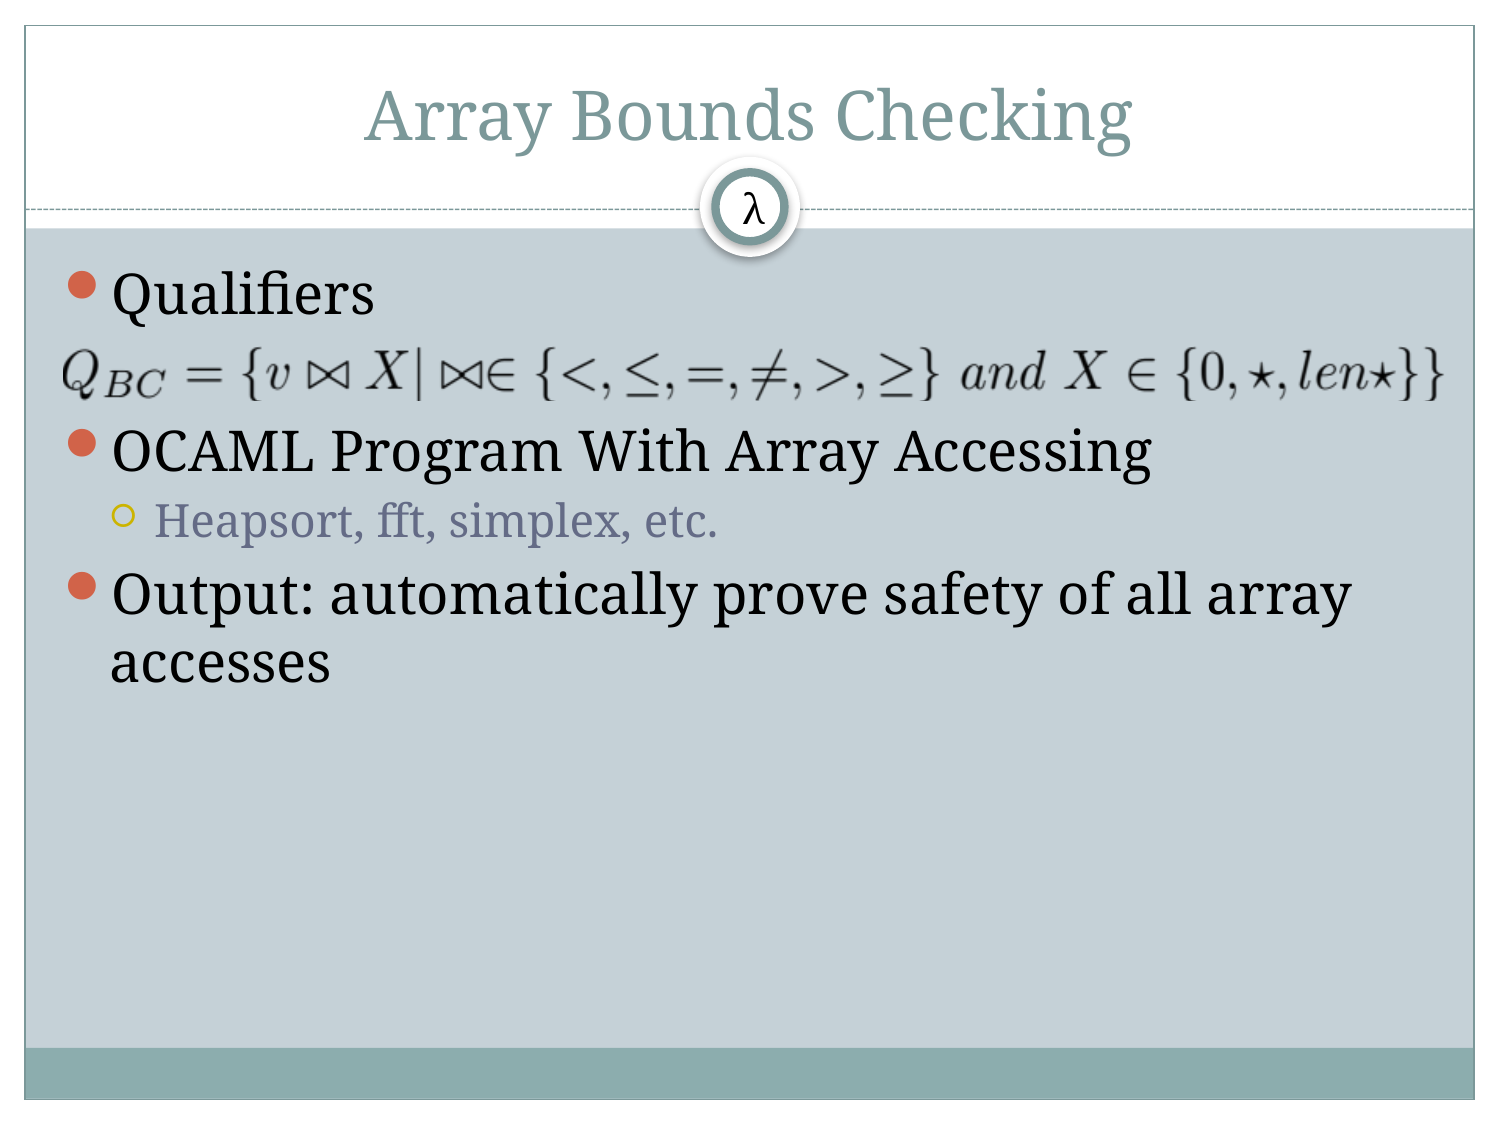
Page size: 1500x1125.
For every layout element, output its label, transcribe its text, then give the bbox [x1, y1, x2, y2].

list Qualifiers OCAML Program With Array Accessing Heapsort, fft, simplex, etc. Output: automatically prove safety of all array accesses [49, 250, 1445, 1001]
title Array Bounds Checking [49, 37, 1450, 162]
picture [62, 345, 1445, 401]
text_box λ [728, 175, 825, 241]
